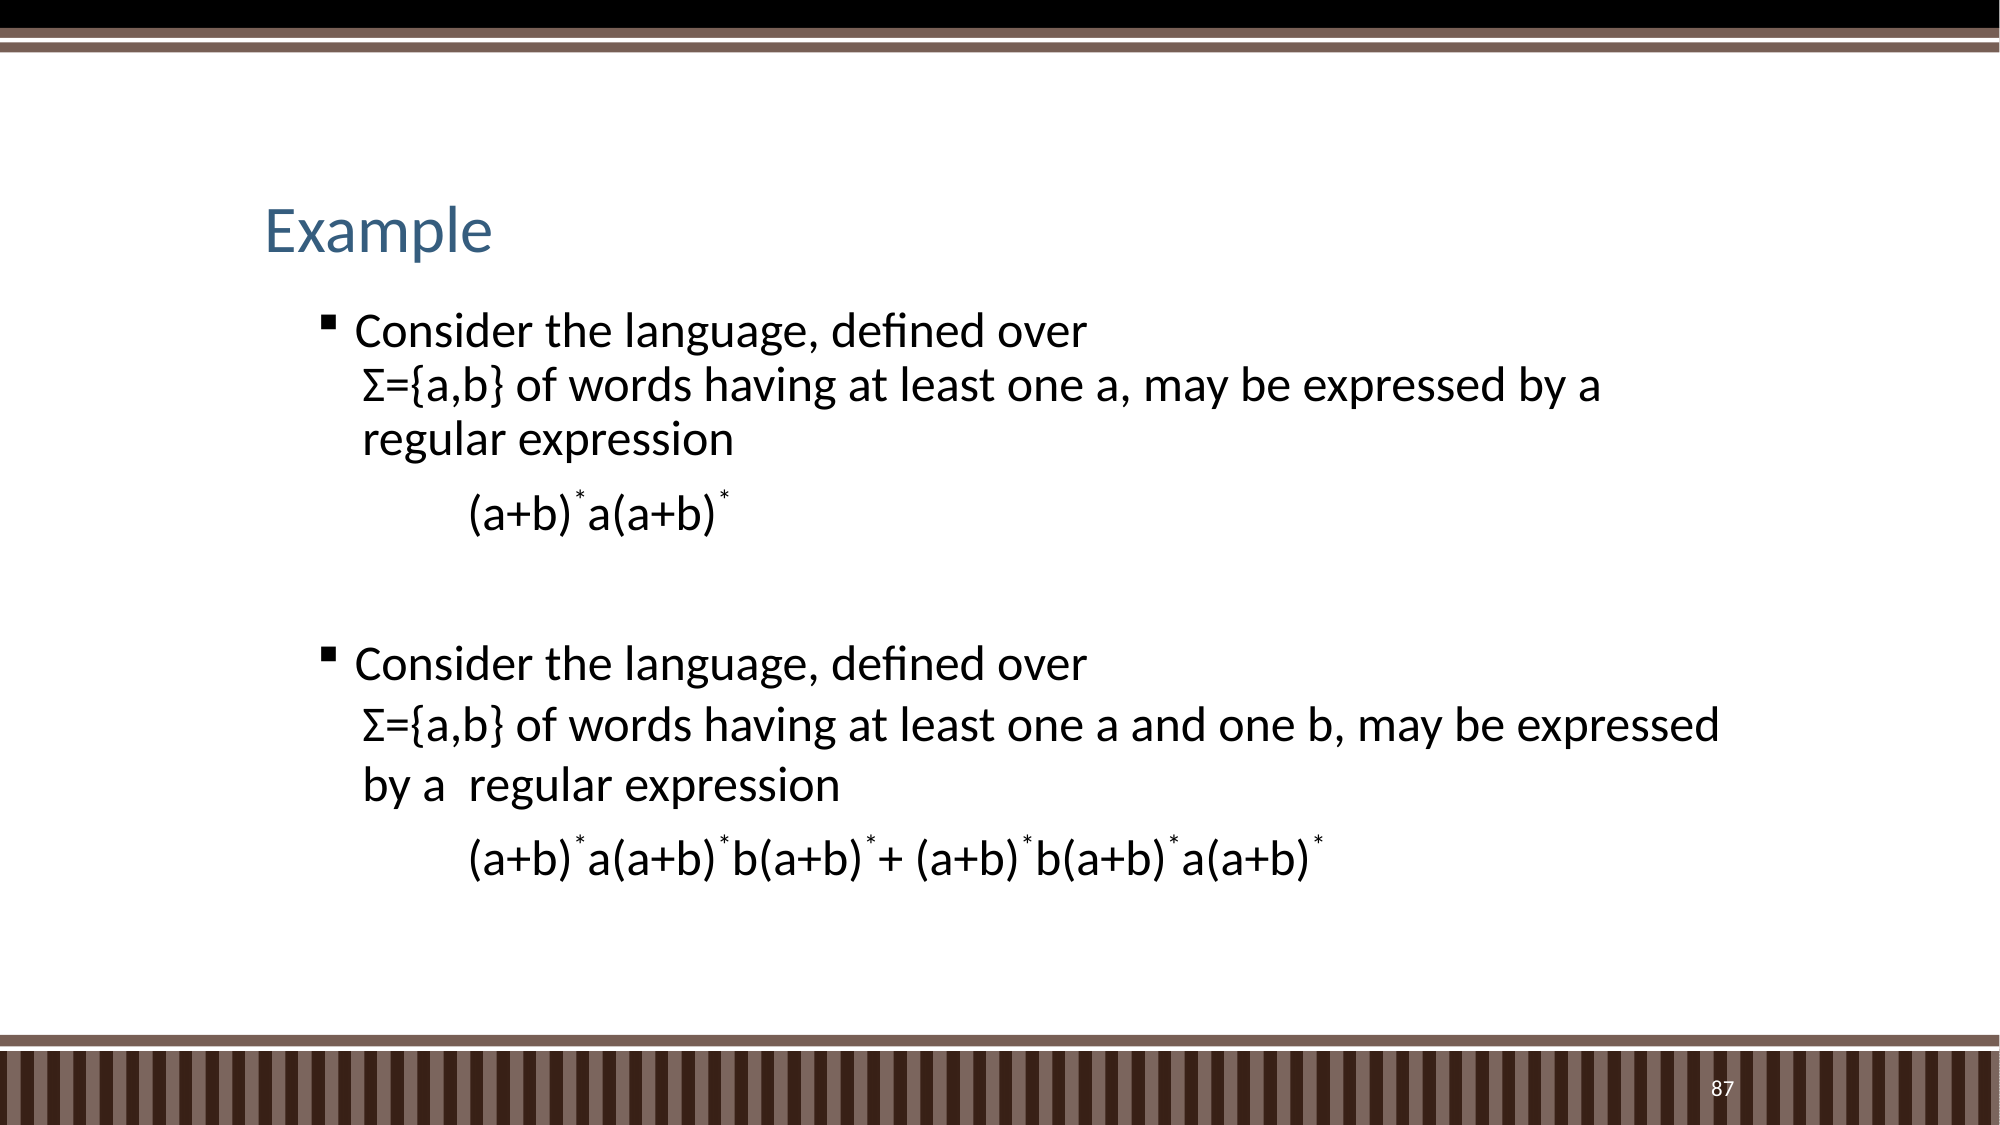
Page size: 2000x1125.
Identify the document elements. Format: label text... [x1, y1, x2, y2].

slide_number 87 [1596, 1069, 1750, 1107]
list Consider the language, defined over Σ={a,b} of words having at least one a, may be expressed by a regular expression (a+b)*a(a+b)* Consider the language, defined over Σ={a,b} of words having at least one a and one b, may be expressed by a regular expression (a+b)*a(a+b)*b(a+b)*+ (a+b)*b(a+b)*a(a+b)* [249, 297, 1756, 975]
title Example [249, 99, 1750, 275]
